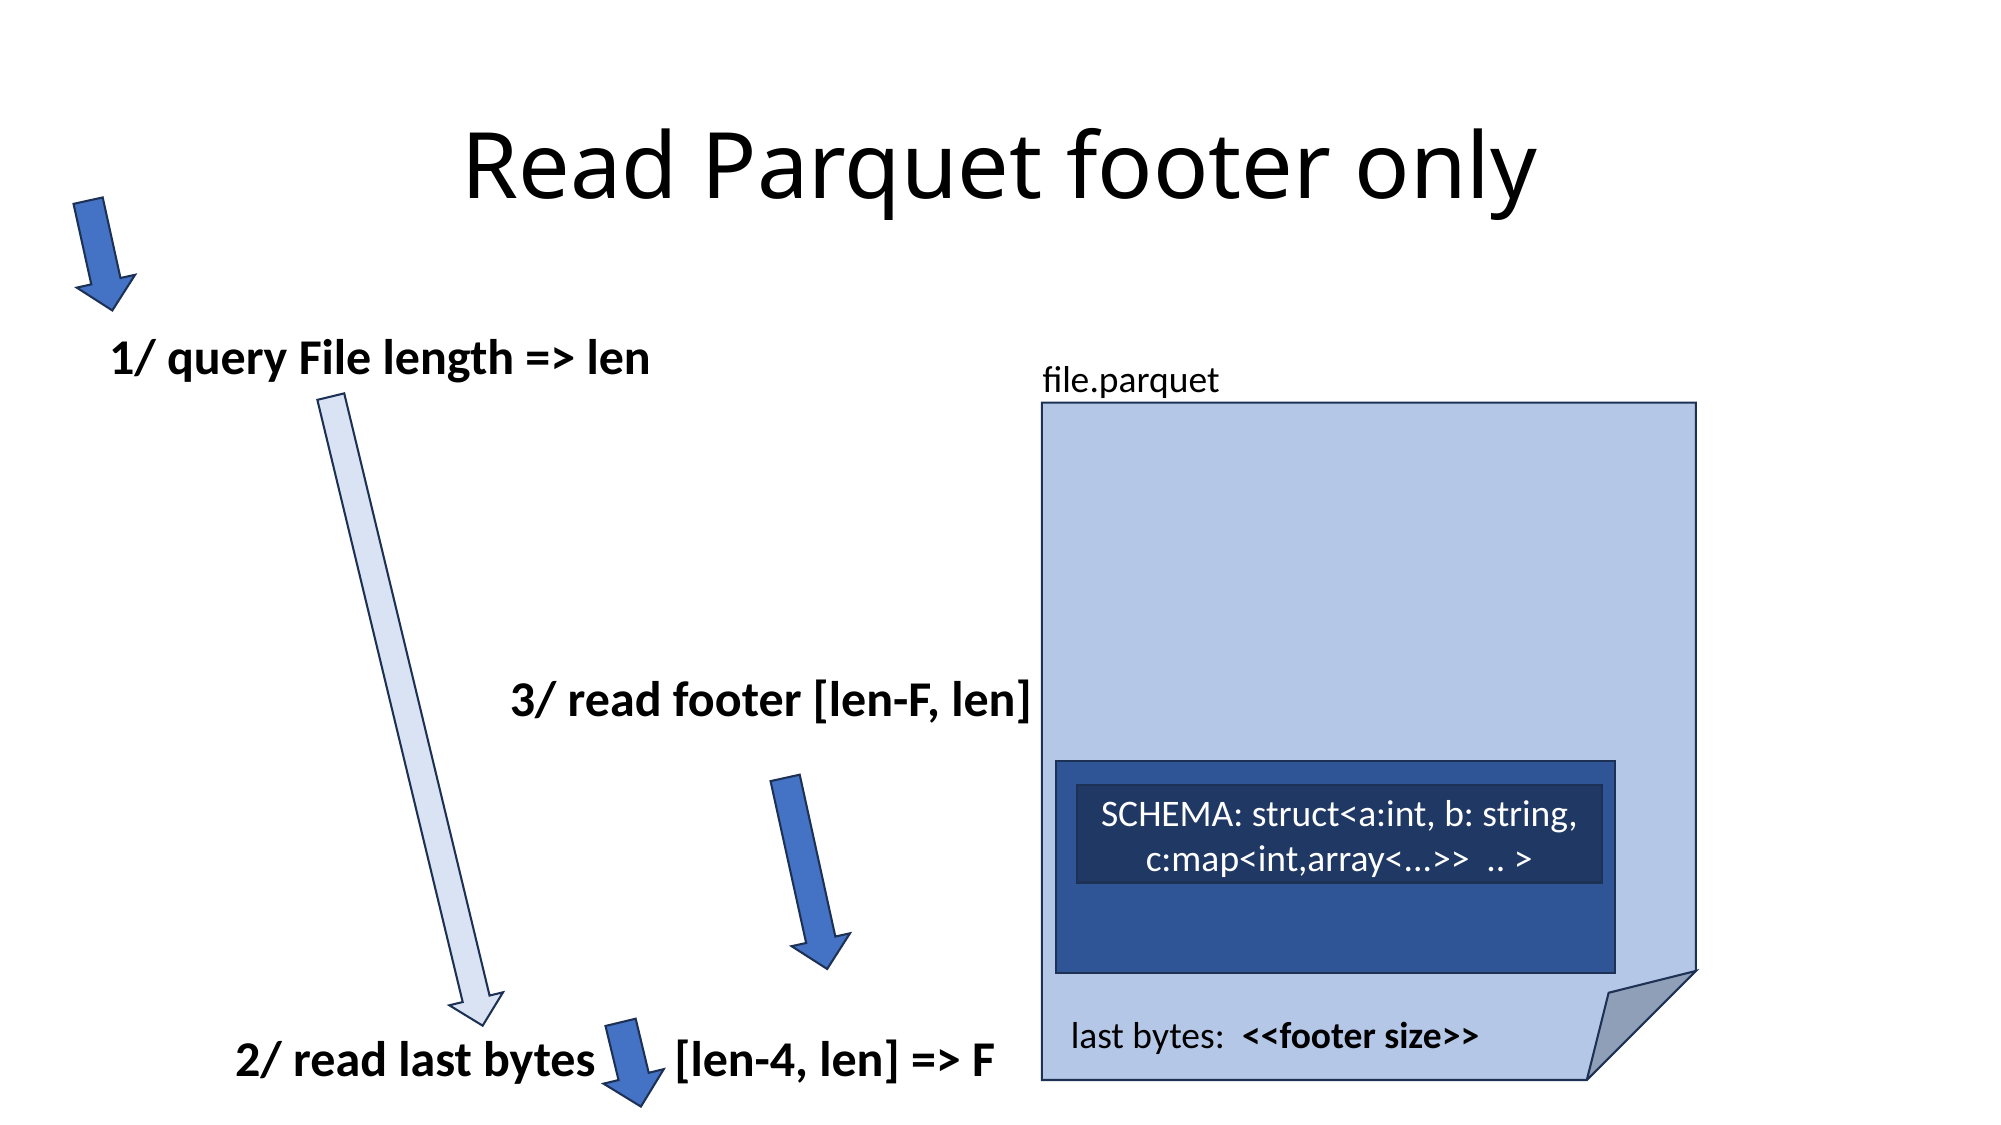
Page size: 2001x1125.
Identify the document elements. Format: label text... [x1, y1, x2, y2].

text_box 2/ read last bytes [len-4, len] => F [638, 1019, 1011, 1094]
text_box [600, 1017, 666, 1108]
text_box [72, 196, 138, 312]
text_box 1/ query File length => len [94, 316, 678, 392]
text_box [1055, 760, 1616, 974]
text_box 3/ read footer [len-F, len] [495, 659, 1048, 734]
text_box last bytes: <<footer size>> [1056, 1003, 1495, 1064]
text_box [316, 392, 506, 1019]
text_box file.parquet [1027, 347, 1235, 408]
text_box [769, 773, 853, 971]
text_box [1040, 401, 1700, 1082]
title Read Parquet footer only [137, 59, 1863, 278]
text_box SCHEMA: struct<a:int, b: string, c:map<int,array<...>> .. > [1076, 784, 1603, 884]
text_box 2/ read last bytes [len-4, len] => F [220, 1019, 625, 1094]
